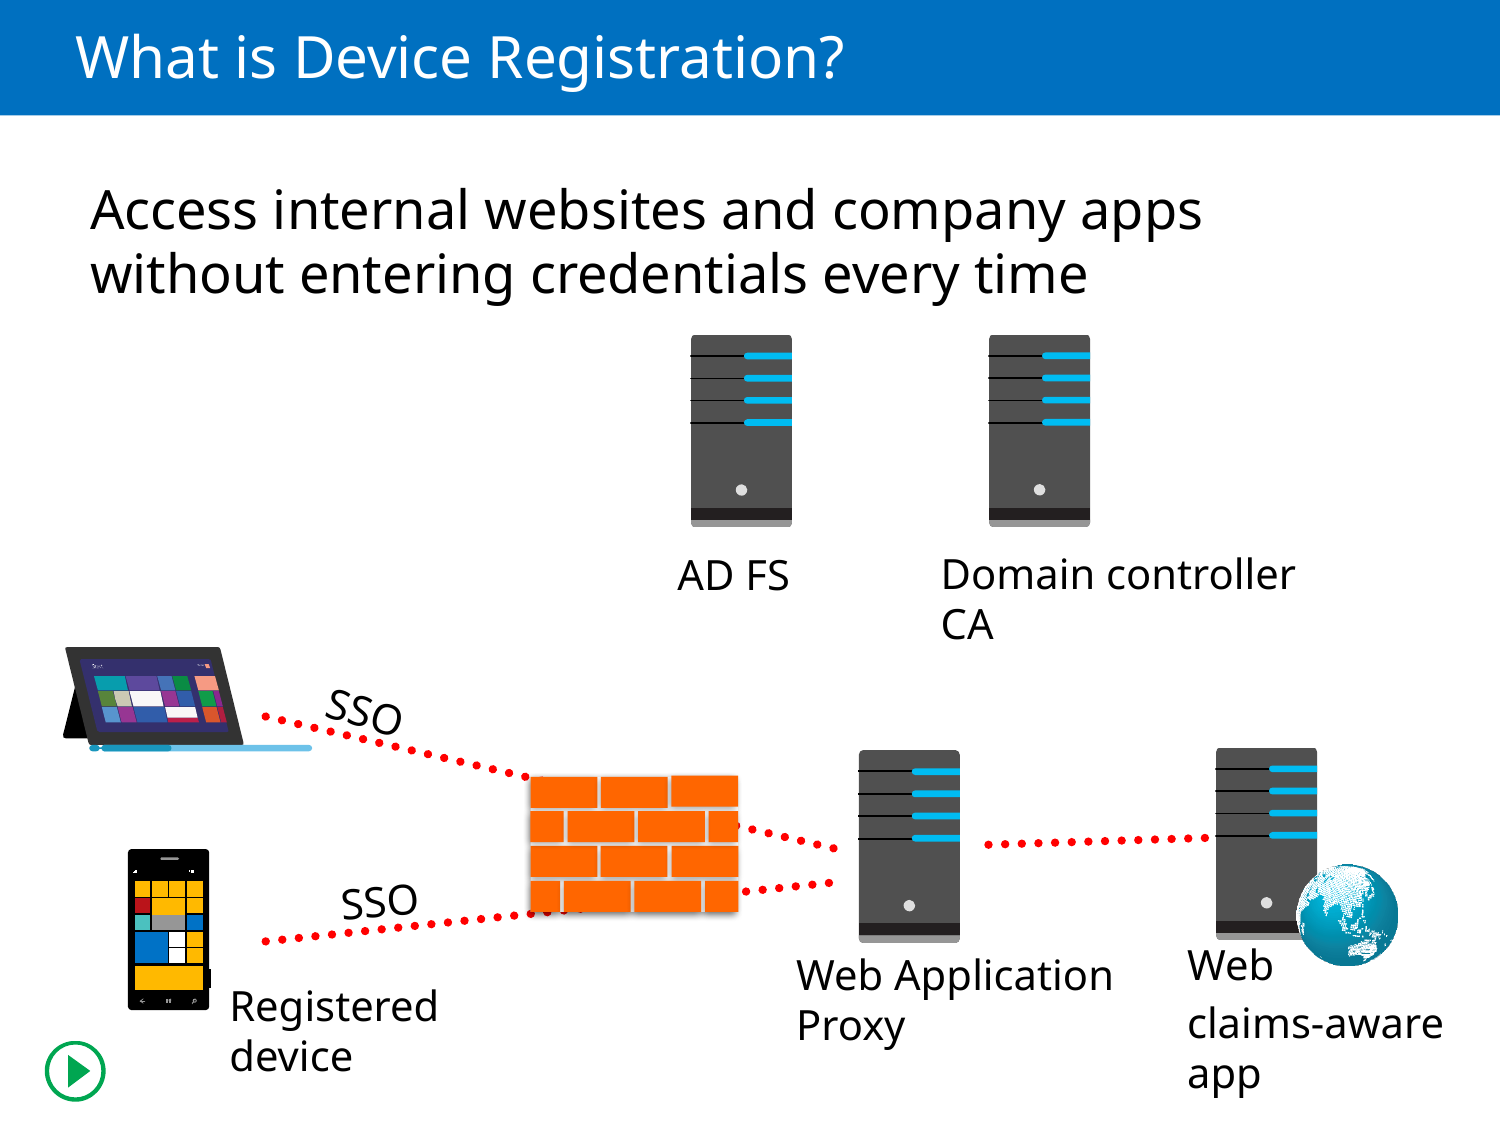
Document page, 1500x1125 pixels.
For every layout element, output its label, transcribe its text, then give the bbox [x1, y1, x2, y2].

title What is Device Registration? [75, 0, 1351, 122]
text_box Access internal websites and company apps without entering credentials every time [75, 167, 1408, 304]
text_box Web claims-aware app [1402, 931, 1500, 1032]
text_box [44, 334, 1398, 1103]
